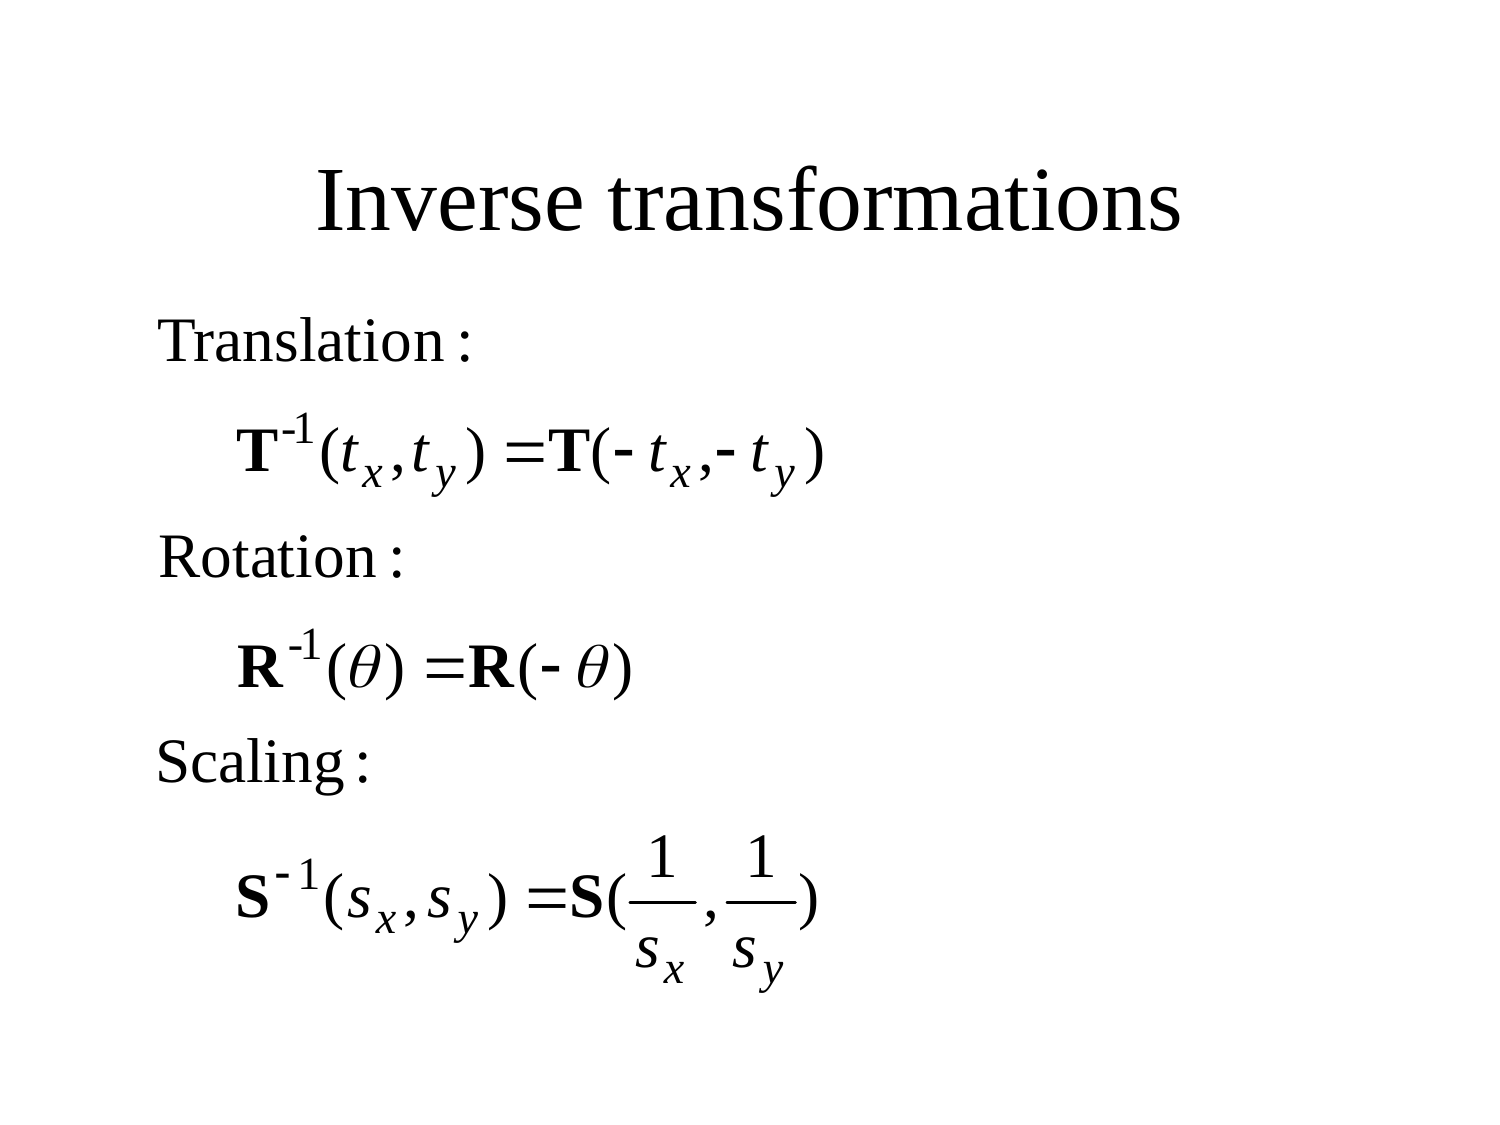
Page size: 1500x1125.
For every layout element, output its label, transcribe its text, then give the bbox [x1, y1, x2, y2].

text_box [147, 302, 845, 1006]
title Inverse transformations [112, 99, 1388, 288]
